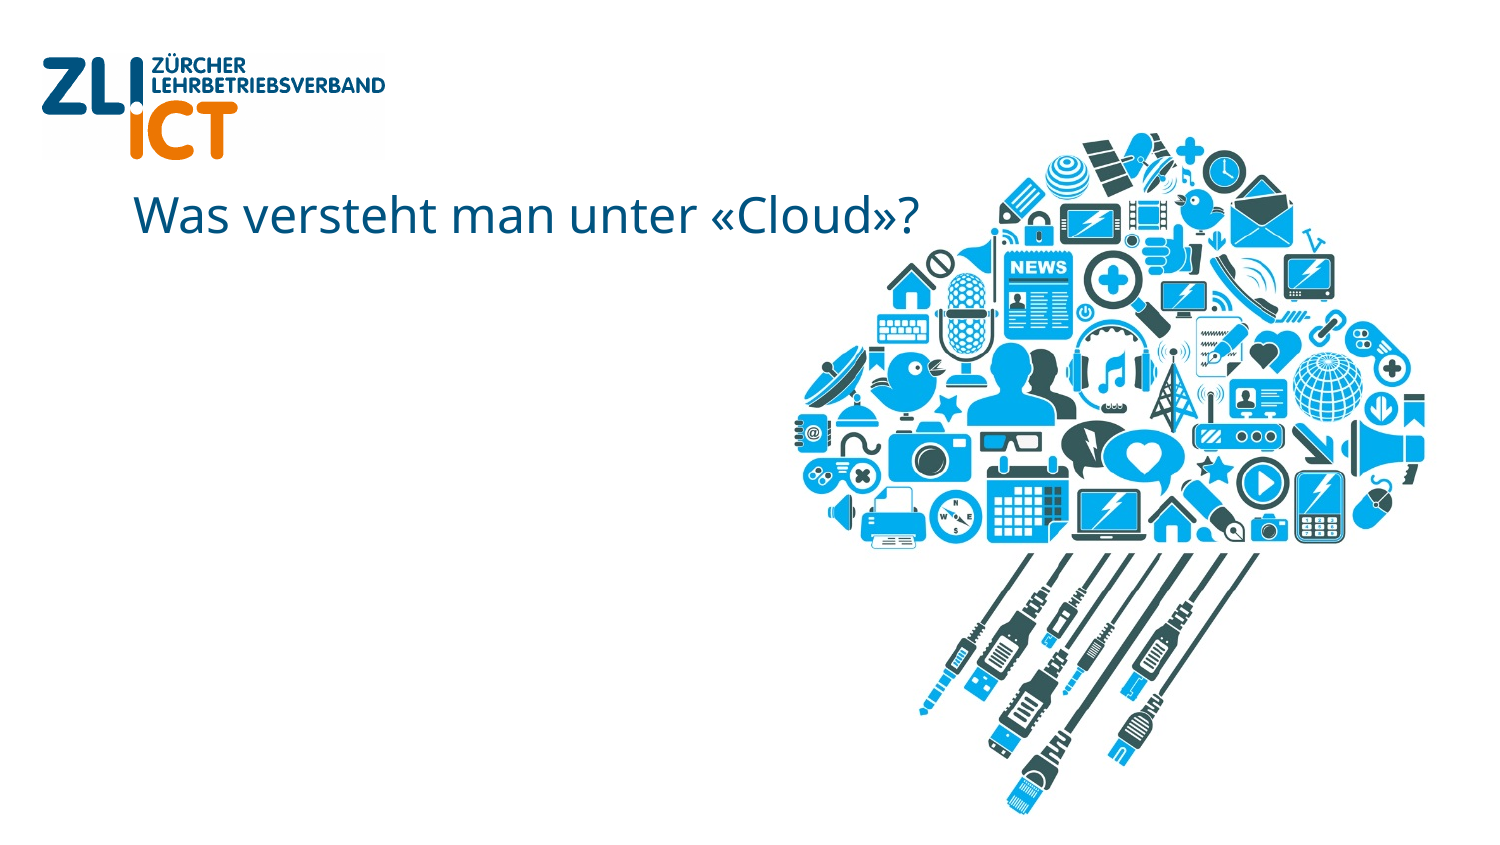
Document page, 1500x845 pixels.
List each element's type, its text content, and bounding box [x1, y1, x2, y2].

picture [42, 53, 385, 160]
picture [753, 117, 1464, 828]
title Was versteht man unter «Cloud»? [121, 177, 748, 246]
